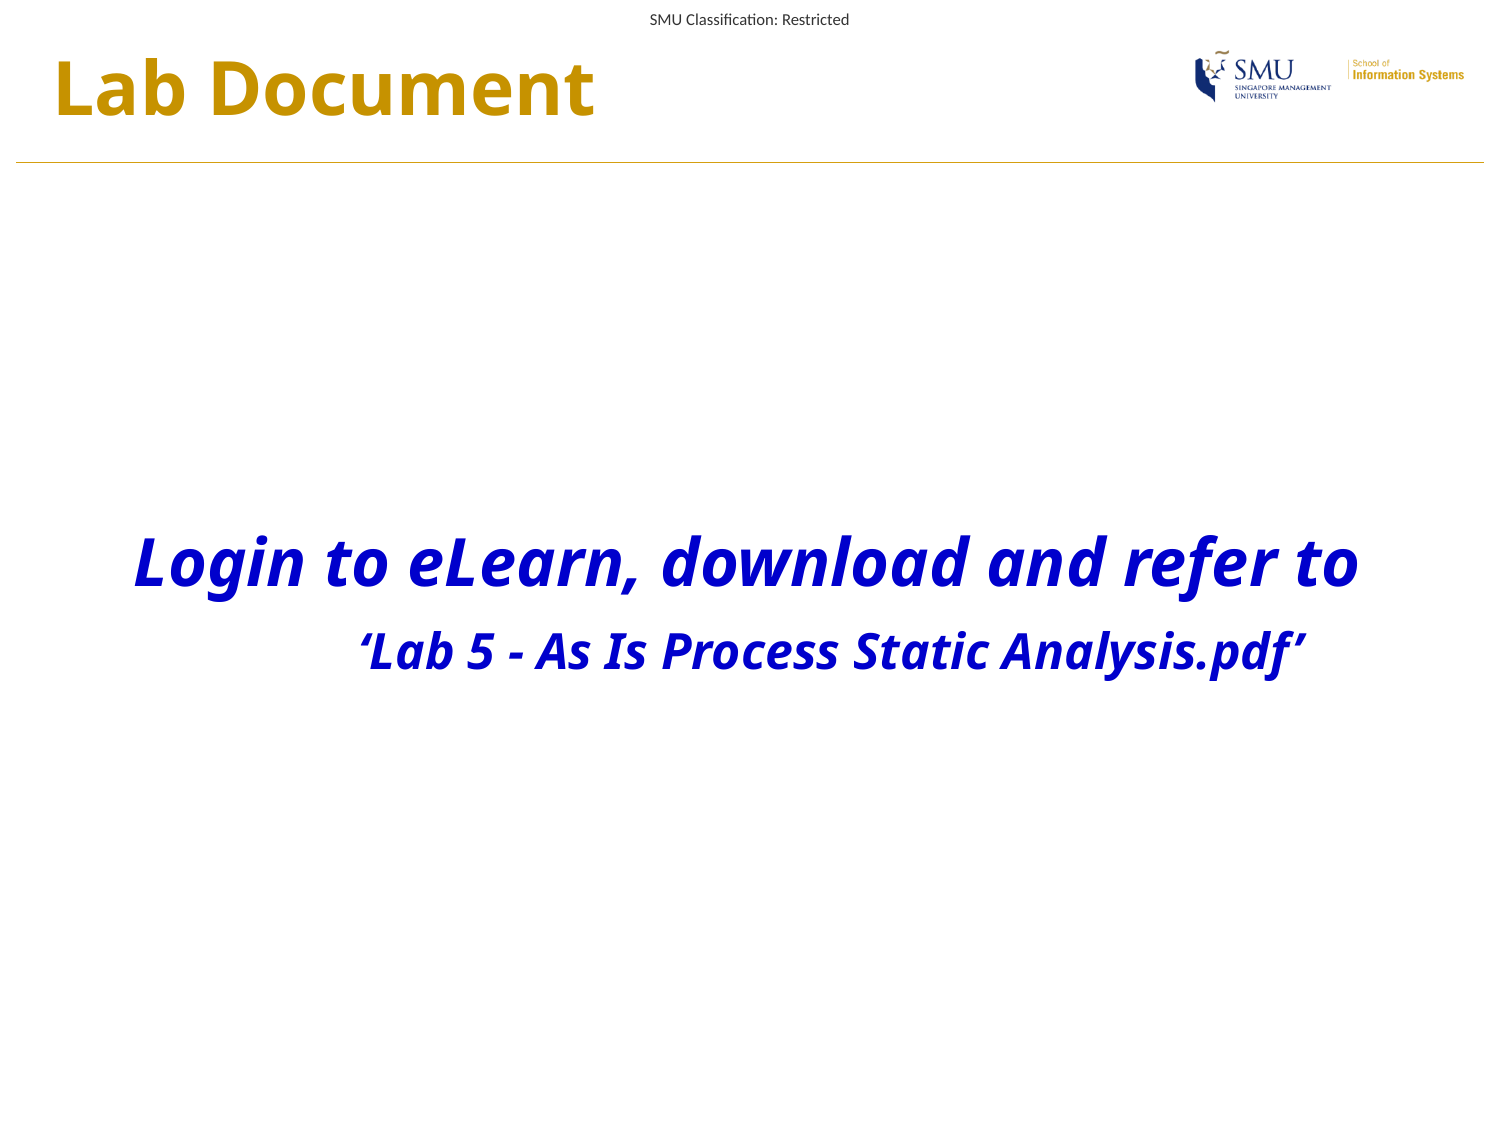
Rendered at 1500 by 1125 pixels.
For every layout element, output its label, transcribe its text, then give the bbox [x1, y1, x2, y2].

text_box Lab Document [37, 33, 1113, 138]
picture [1175, 29, 1484, 122]
list Login to eLearn, download and refer to ‘Lab 5 - As Is Process Static Analysis.pdf’ [62, 512, 1450, 713]
